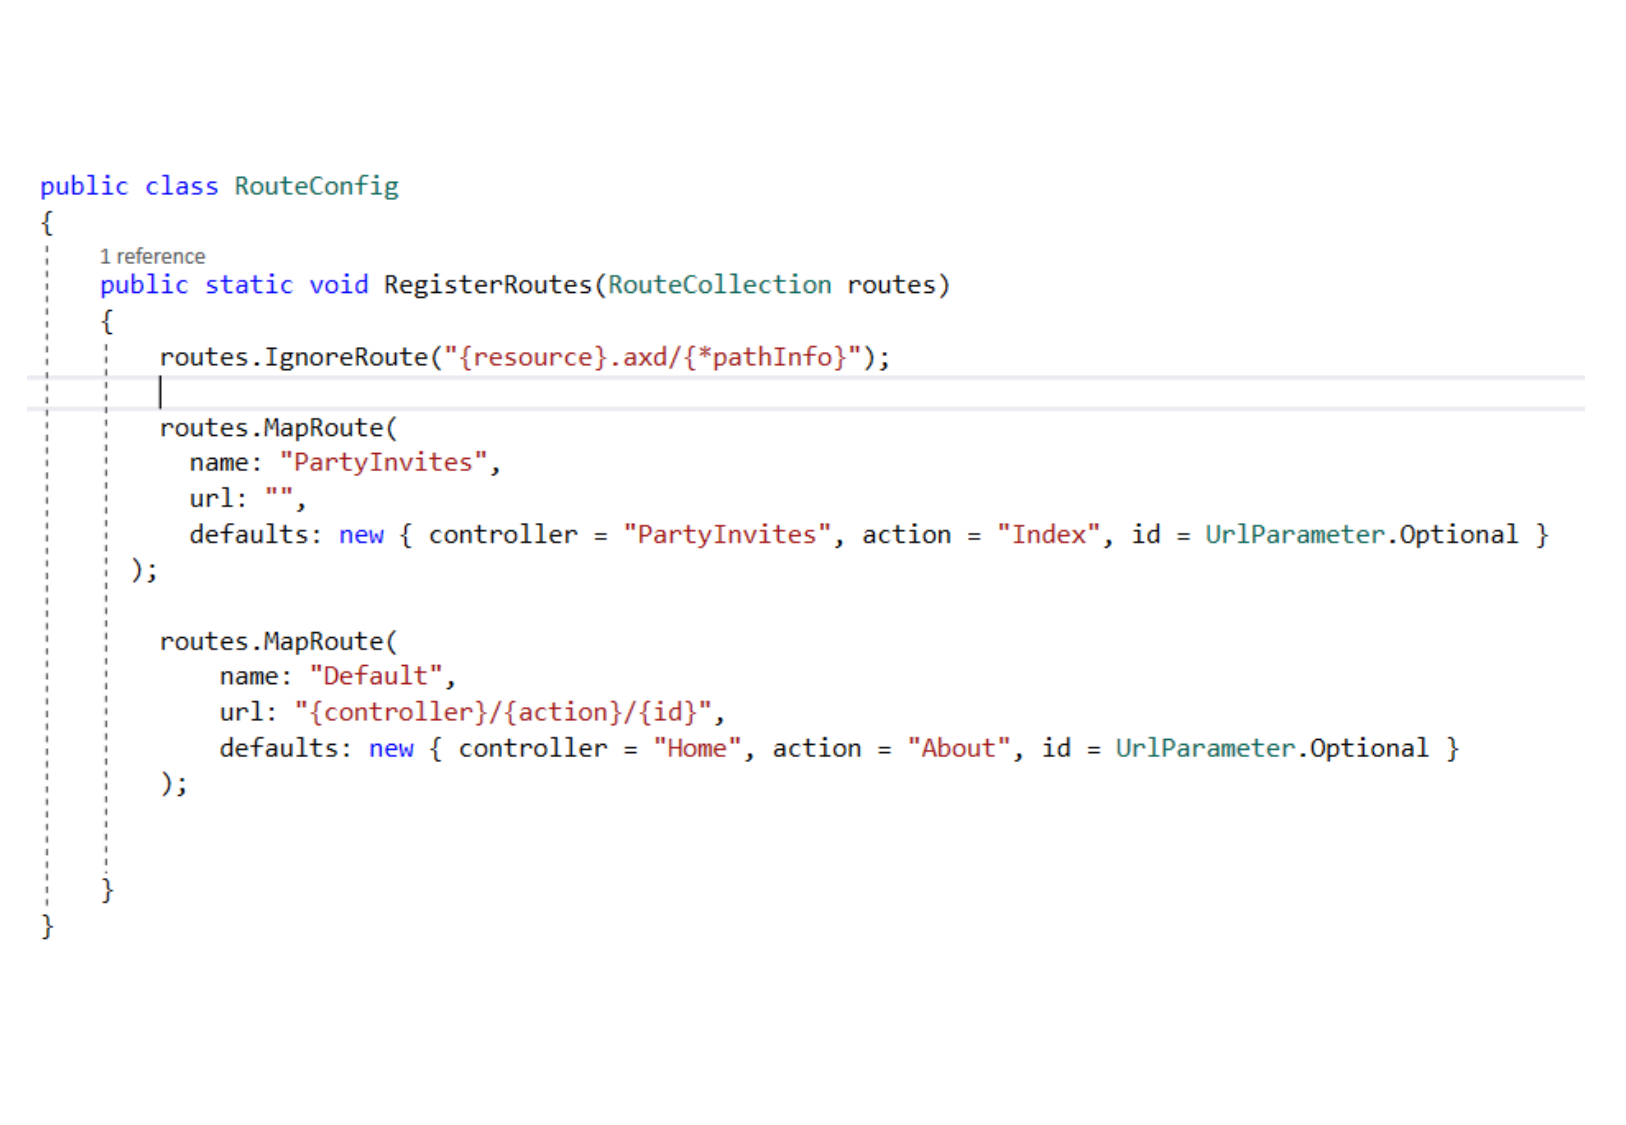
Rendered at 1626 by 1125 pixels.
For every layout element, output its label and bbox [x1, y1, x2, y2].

picture [27, 167, 1585, 951]
